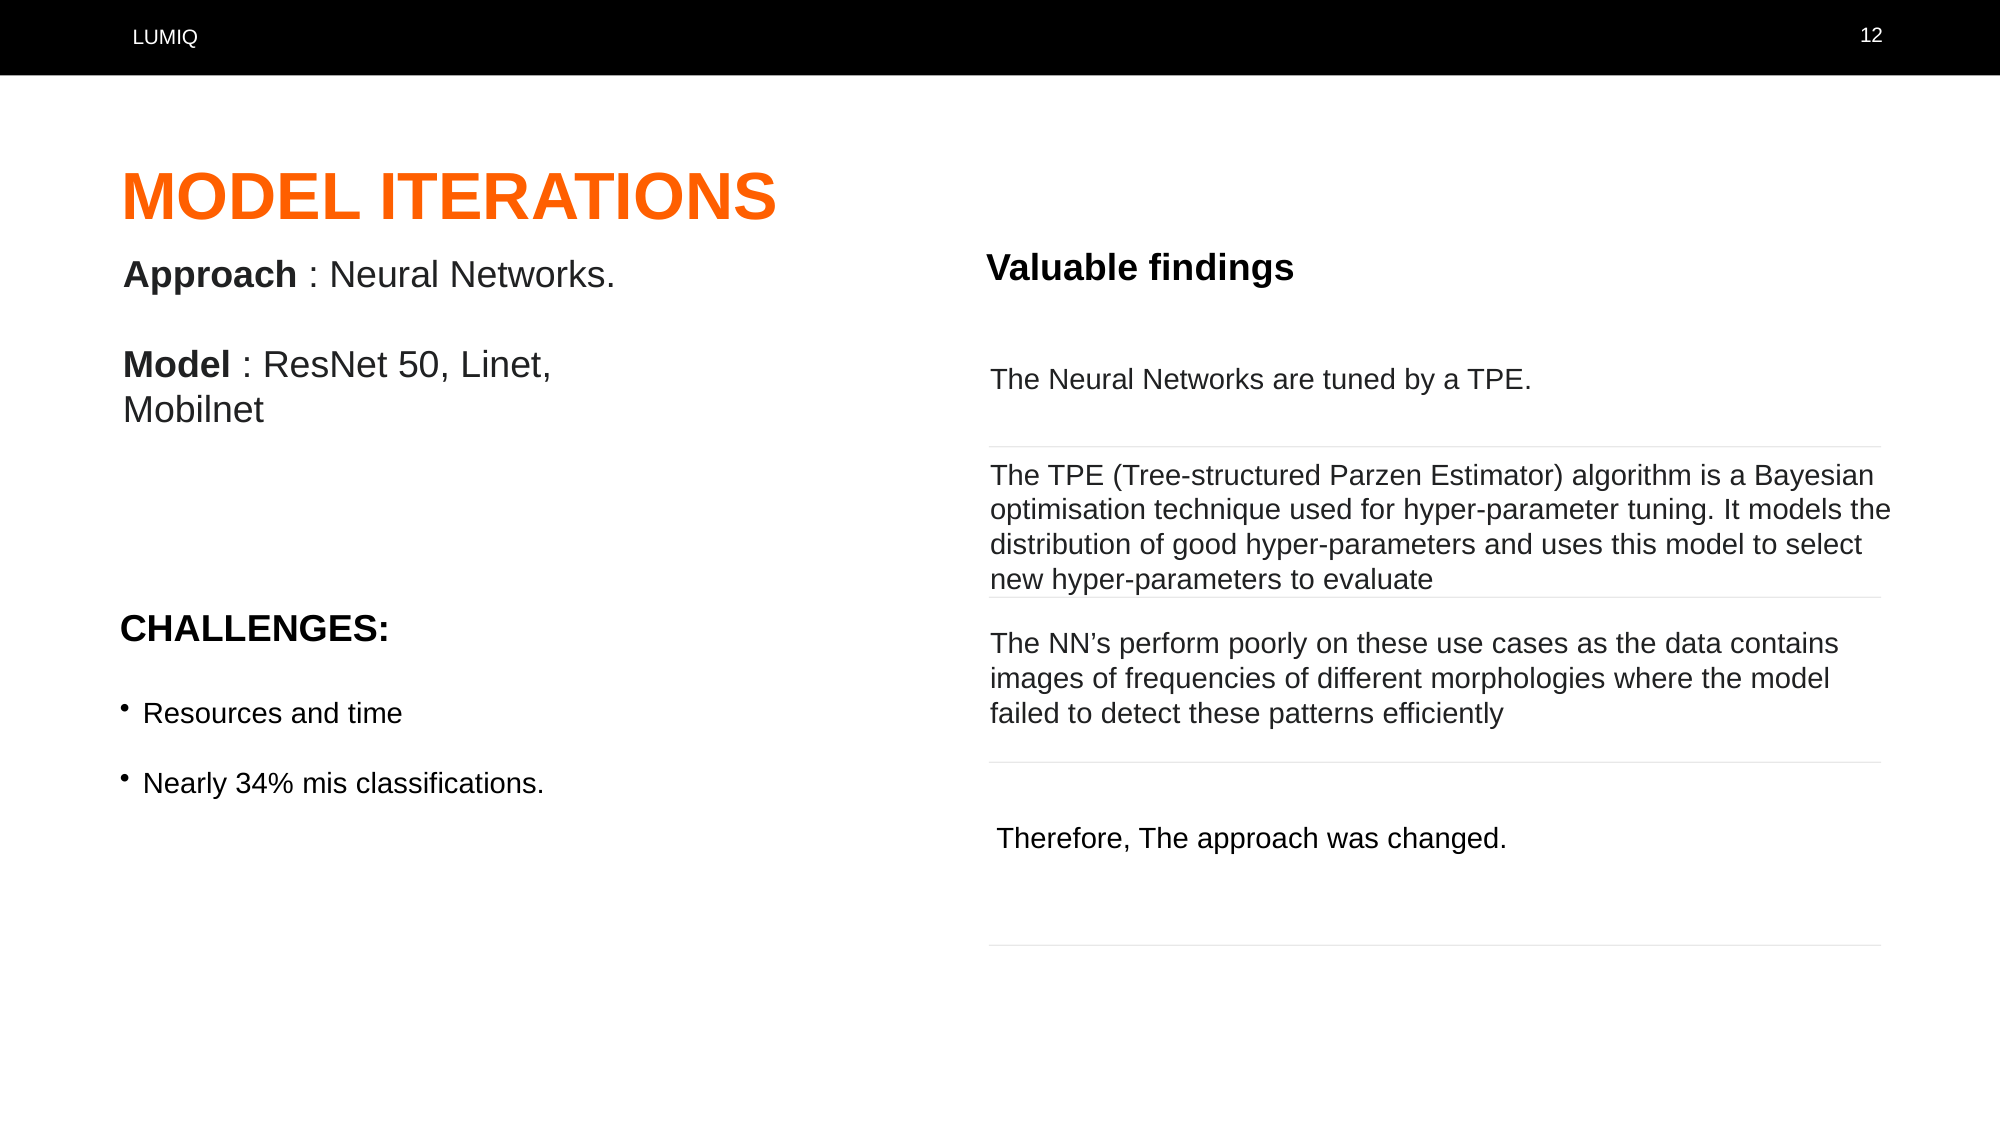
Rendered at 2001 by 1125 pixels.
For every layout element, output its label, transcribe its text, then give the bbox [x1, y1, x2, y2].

text_box The NN’s perform poorly on these use cases as the data contains images of frequencies of different morphologies where the model failed to detect these patterns efficiently [970, 616, 1913, 749]
text_box MODEL ITERATIONS [113, 144, 1449, 240]
text_box CHALLENGES: Resources and time Nearly 34% mis classifications. [112, 596, 887, 807]
text_box Approach : Neural Networks. Model : ResNet 50, Linet, Mobilnet [115, 242, 686, 438]
text_box The Neural Networks are tuned by a TPE. [970, 342, 1913, 413]
slide_number 12 [1849, 14, 1891, 56]
text_box Valuable findings [978, 235, 1303, 296]
text_box The TPE (Tree-structured Parzen Estimator) algorithm is a Bayesian optimisation technique used for hyper-parameter tuning. It models the distribution of good hyper-parameters and uses this model to select new hyper-parameters to evaluate [970, 436, 1913, 616]
text_box Therefore, The approach was changed. [988, 812, 1517, 862]
